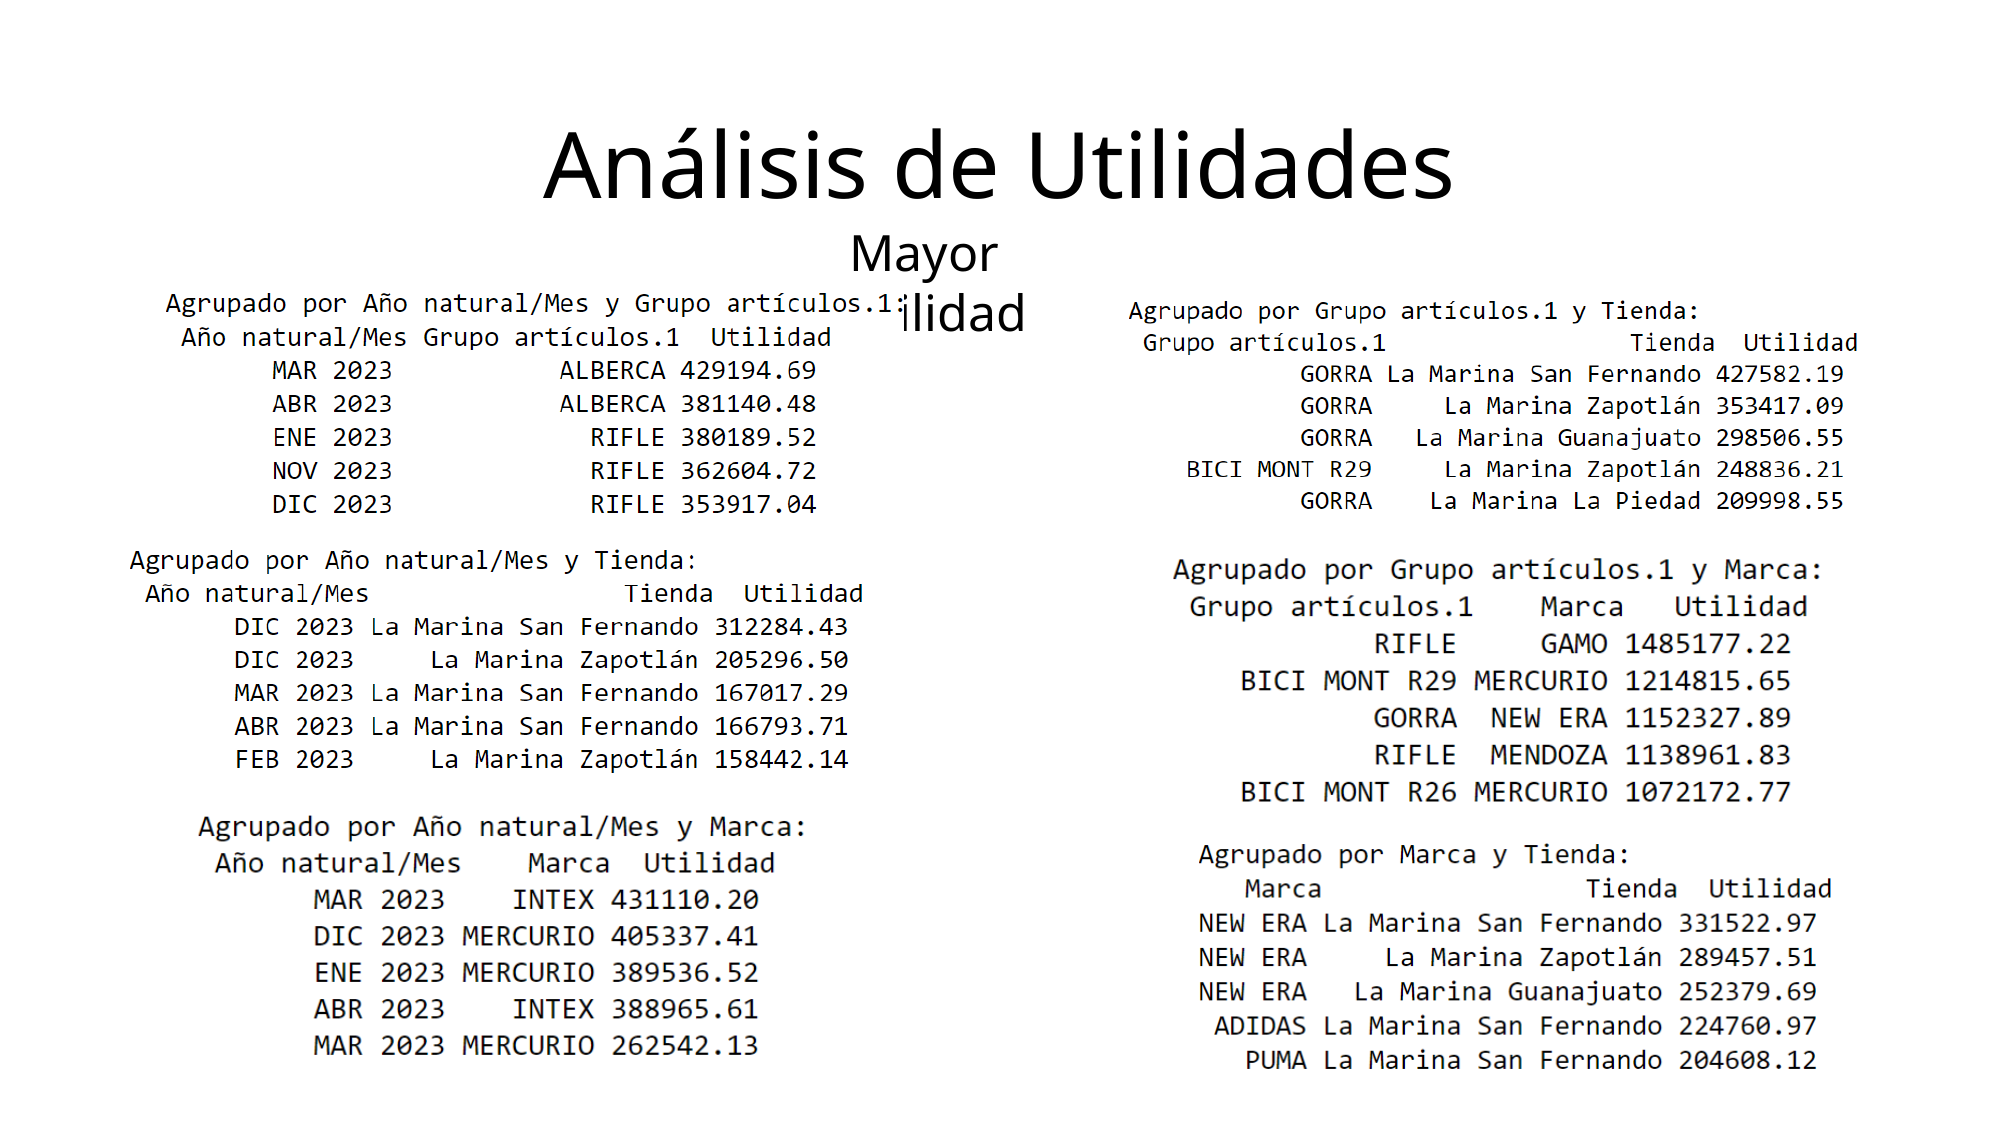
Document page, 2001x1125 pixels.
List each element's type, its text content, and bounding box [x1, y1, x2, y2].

picture [163, 289, 905, 524]
title Análisis de Utilidades [137, 59, 1863, 278]
text_box Mayor utilidad [834, 214, 1193, 350]
picture [1191, 836, 1832, 1077]
picture [1122, 296, 1864, 518]
picture [126, 547, 868, 775]
picture [188, 805, 814, 1071]
picture [1166, 554, 1824, 807]
